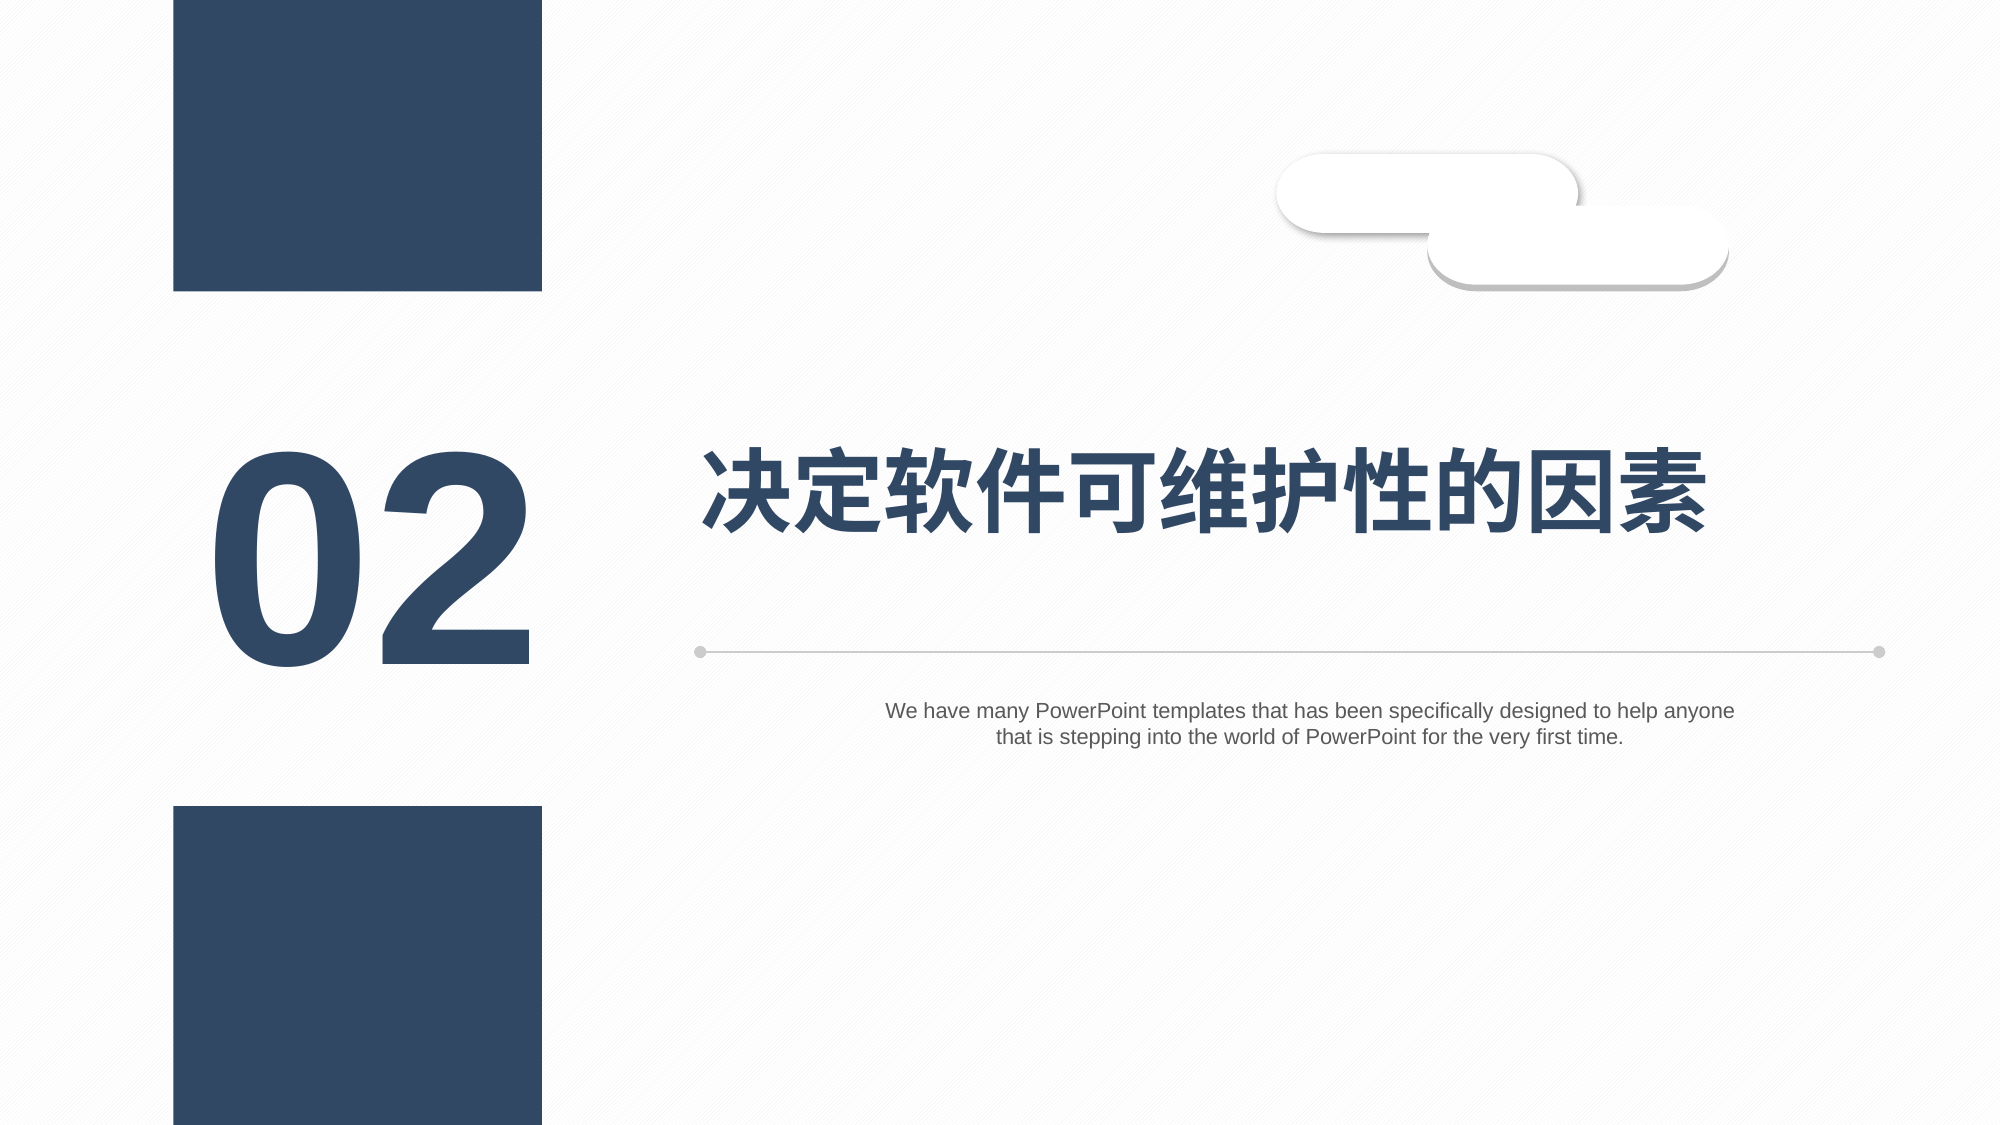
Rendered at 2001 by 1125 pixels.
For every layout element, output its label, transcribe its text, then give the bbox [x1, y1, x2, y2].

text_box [1276, 153, 1729, 292]
text_box [172, 0, 543, 292]
text_box 02 [173, 359, 542, 725]
text_box We have many PowerPoint templates that has been specifically designed to help anyone that is stepping into the world of PowerPoint for the very first time. [866, 696, 1755, 749]
text_box [172, 805, 543, 1125]
text_box 决定软件可维护性的因素 [700, 433, 1880, 544]
